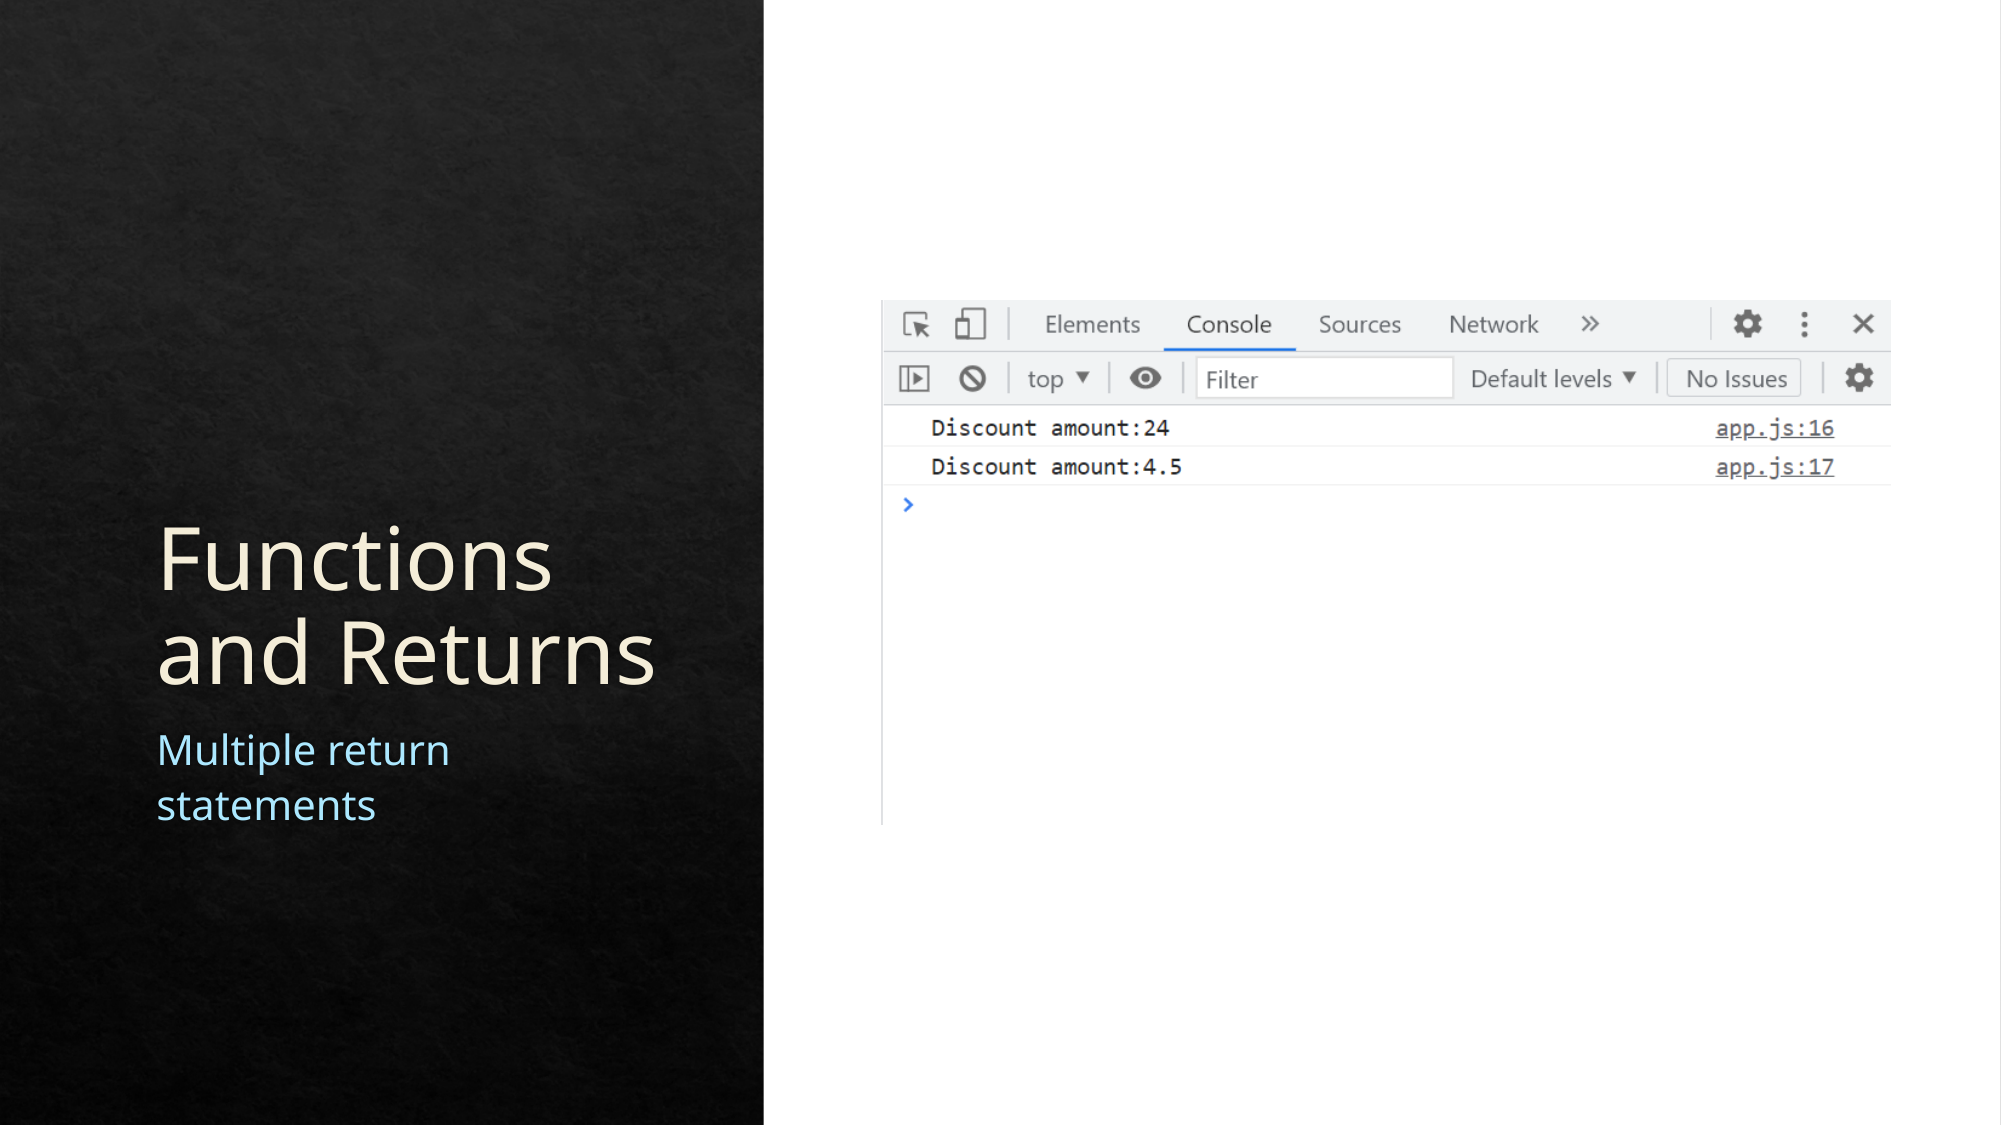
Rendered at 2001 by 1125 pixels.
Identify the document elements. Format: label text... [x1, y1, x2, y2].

list Multiple return statements [141, 711, 697, 906]
picture [873, 300, 1891, 825]
text_box [0, 0, 762, 1125]
text_box [762, 0, 2000, 1125]
title Functions and Returns [141, 137, 697, 707]
